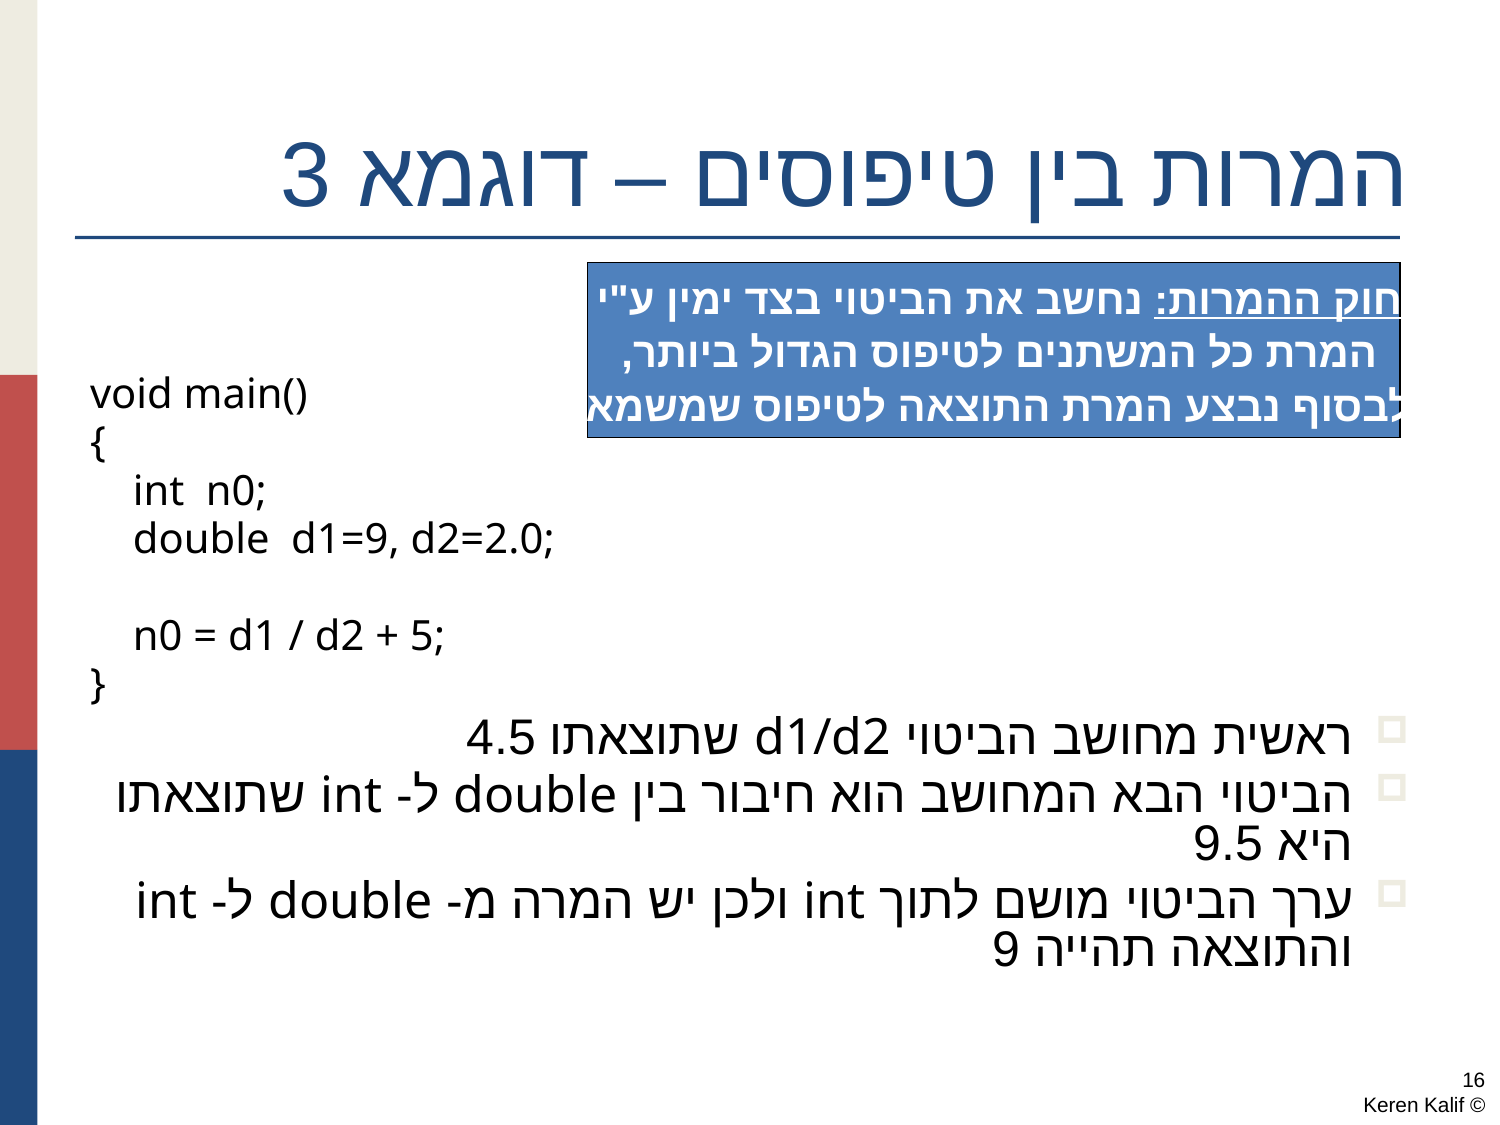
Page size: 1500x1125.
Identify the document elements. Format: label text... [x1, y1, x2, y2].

list void main() { int n0; double d1=9, d2=2.0; n0 = d1 / d2 + 5; } ראשית מחושב הביטוי d1/d2 שתוצאתו 4.5 הביטוי הבא המחושב הוא חיבור בין double ל- int שתוצאתו היא 9.5 ערך הביטוי מושם לתוך int ולכן יש המרה מ- double ל- int והתוצאה תהייה 9 [74, 262, 1426, 1006]
title המרות בין טיפוסים – דוגמא 3 [74, 45, 1426, 233]
text_box חוק ההמרות: נחשב את הביטוי בצד ימין ע"י המרת כל המשתנים לטיפוס הגדול ביותר, ולבסוף נבצע המרת התוצאה לטיפוס שמשמאל [587, 262, 1400, 438]
